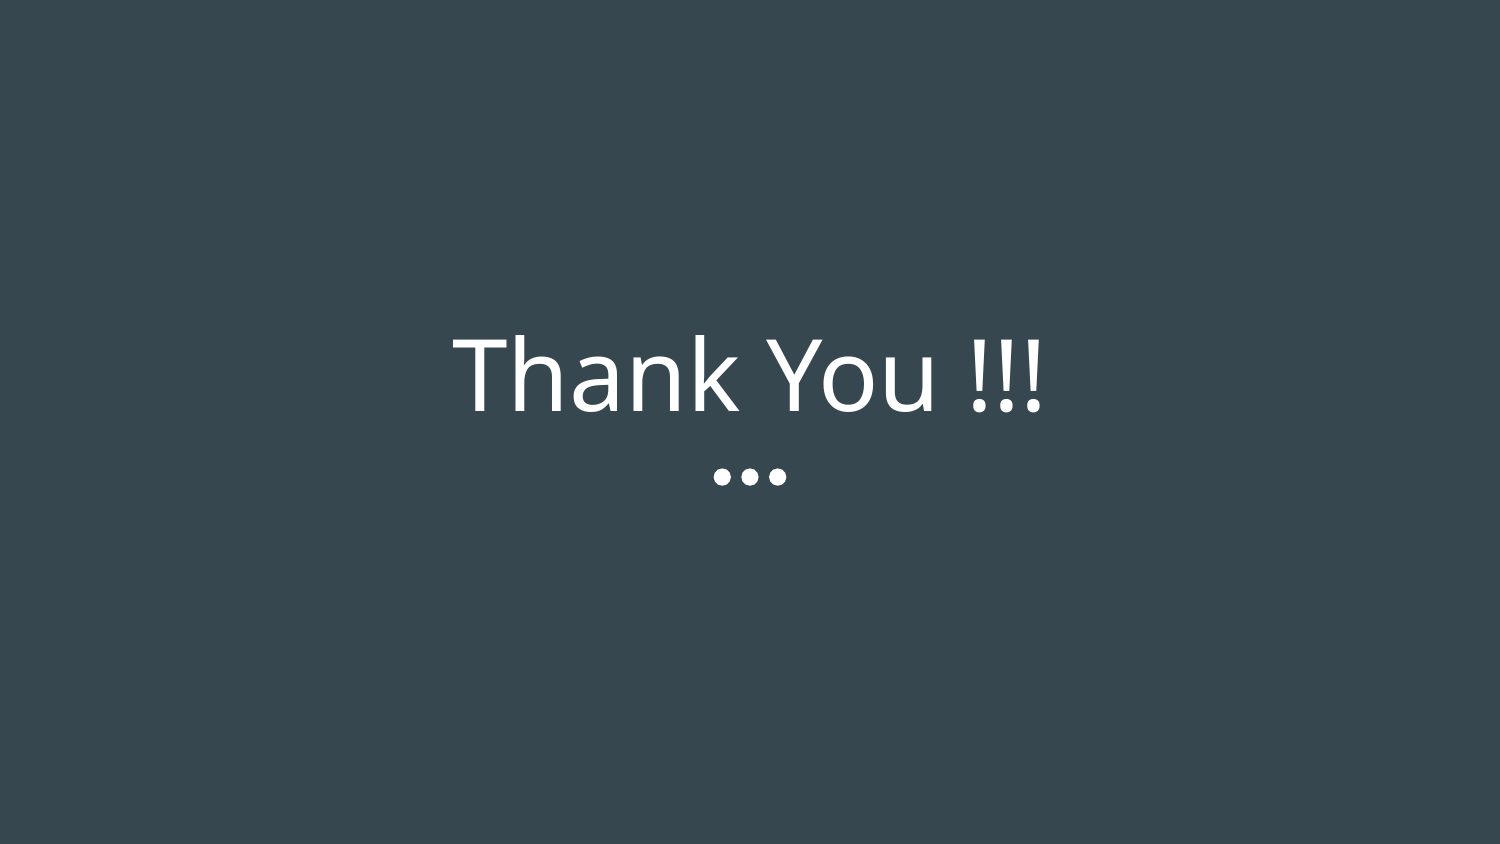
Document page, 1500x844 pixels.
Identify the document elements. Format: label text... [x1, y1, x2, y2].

title Thank You !!! [110, 162, 1390, 447]
